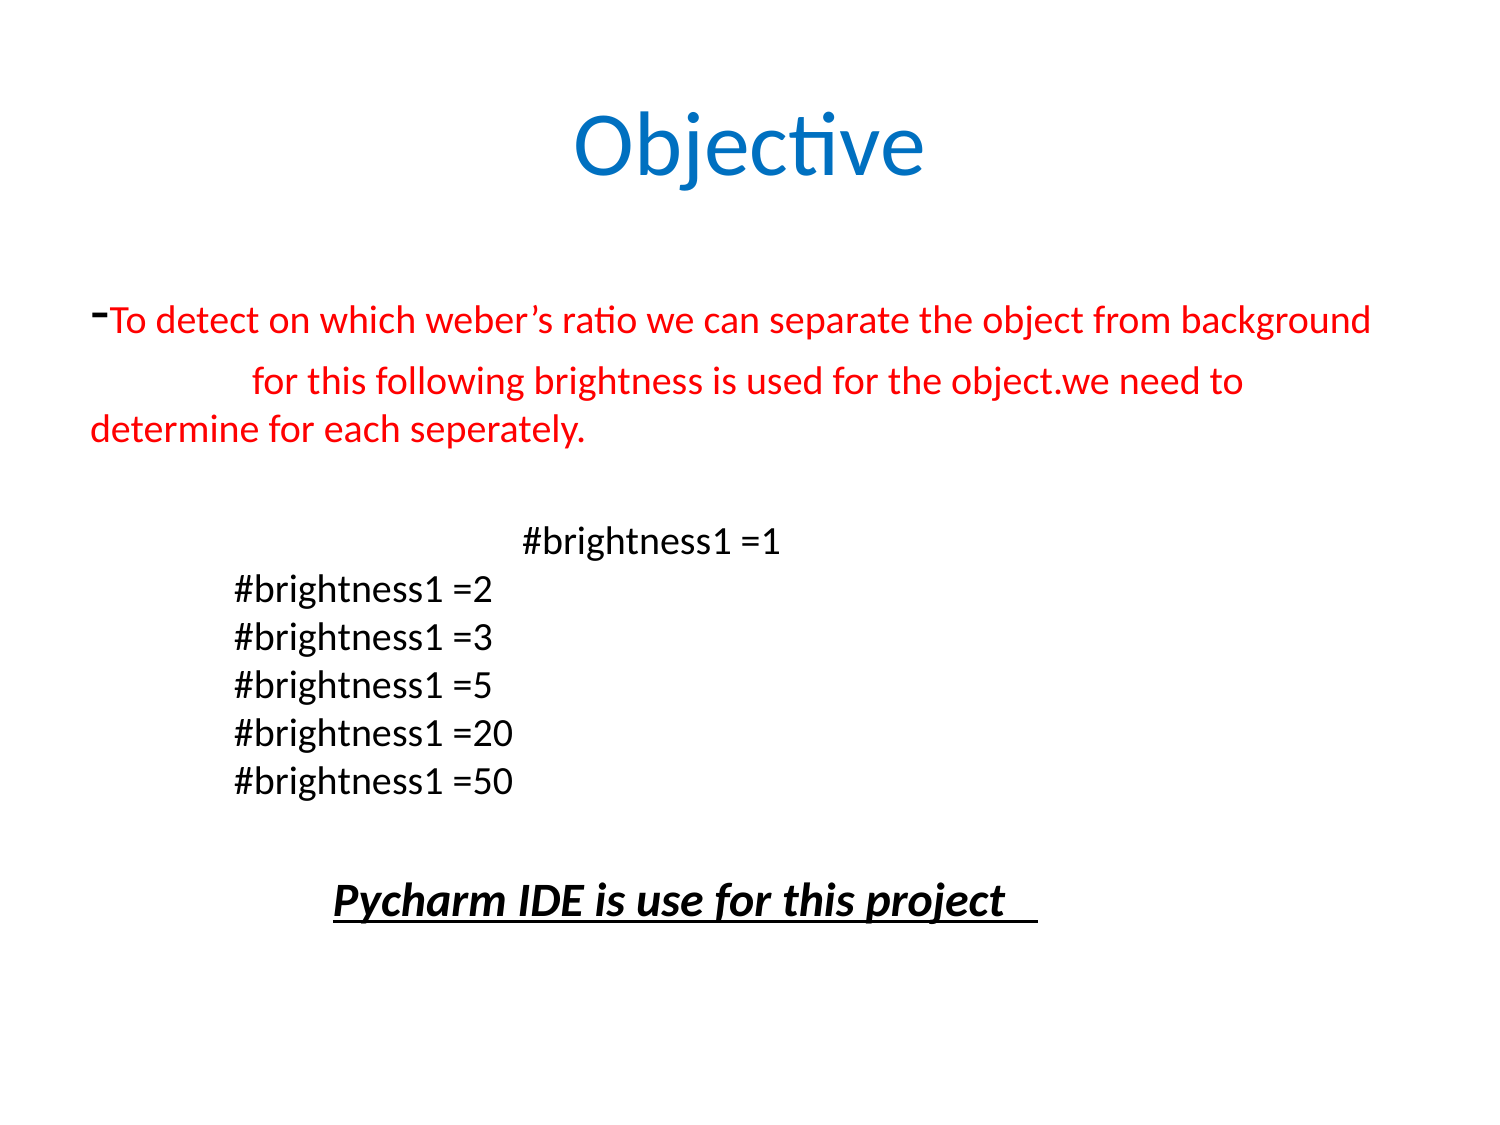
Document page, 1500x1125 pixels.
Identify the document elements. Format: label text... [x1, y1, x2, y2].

list -To detect on which weber’s ratio we can separate the object from background for this following brightness is used for the object.we need to determine for each seperately. #brightness1 =1 #brightness1 =2 #brightness1 =3 #brightness1 =5 #brightness1 =20 #brightness1 =50 Pycharm IDE is use for this project [75, 262, 1425, 1005]
title Objective [75, 45, 1425, 233]
